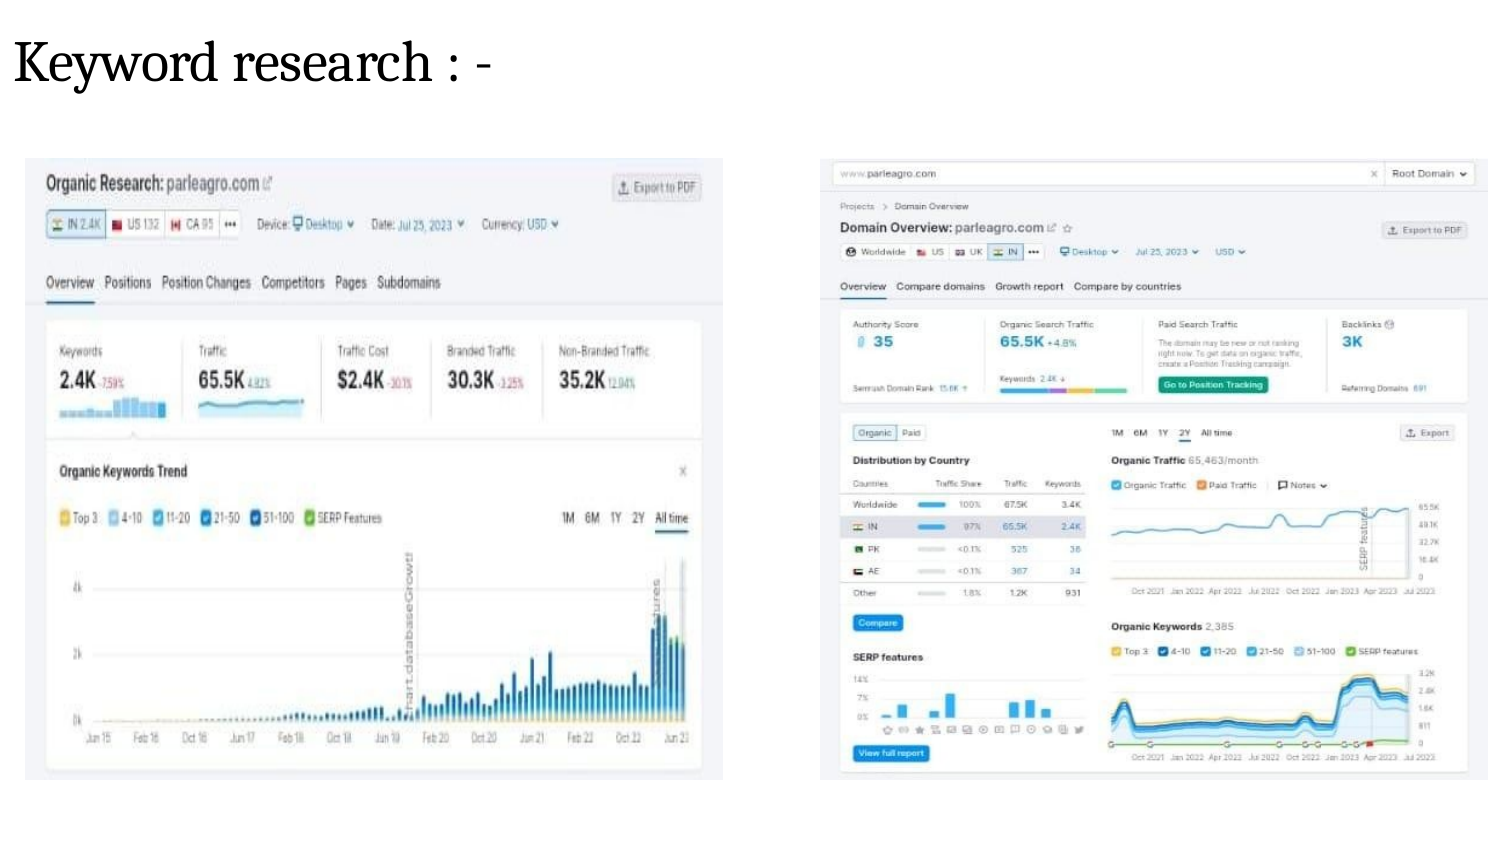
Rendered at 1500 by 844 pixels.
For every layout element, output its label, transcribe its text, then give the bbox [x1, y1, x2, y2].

picture [25, 157, 723, 780]
title Keyword research : - [11, 21, 528, 165]
picture [820, 157, 1488, 780]
